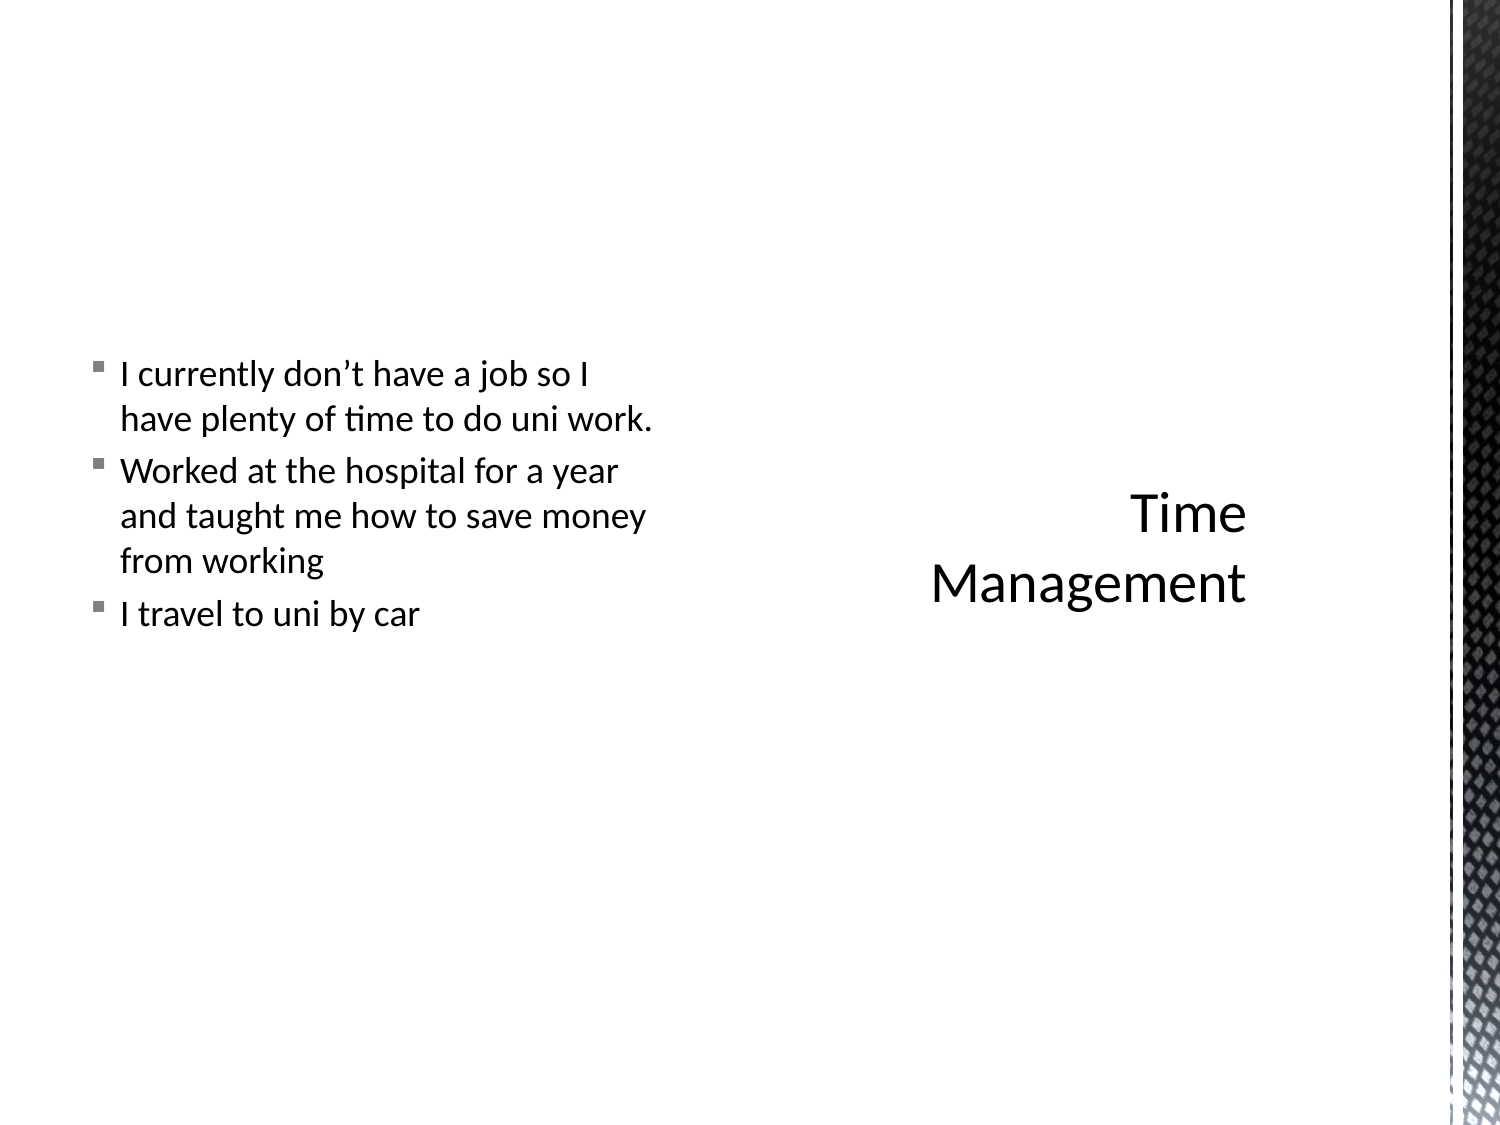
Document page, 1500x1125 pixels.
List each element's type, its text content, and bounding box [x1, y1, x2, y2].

title Time Management [800, 75, 1263, 1013]
picture [1447, 0, 1500, 1125]
list I currently don’t have a job so I have plenty of time to do uni work. Worked at the hospital for a year and taught me how to save money from working I travel to uni by car [75, 75, 675, 1013]
